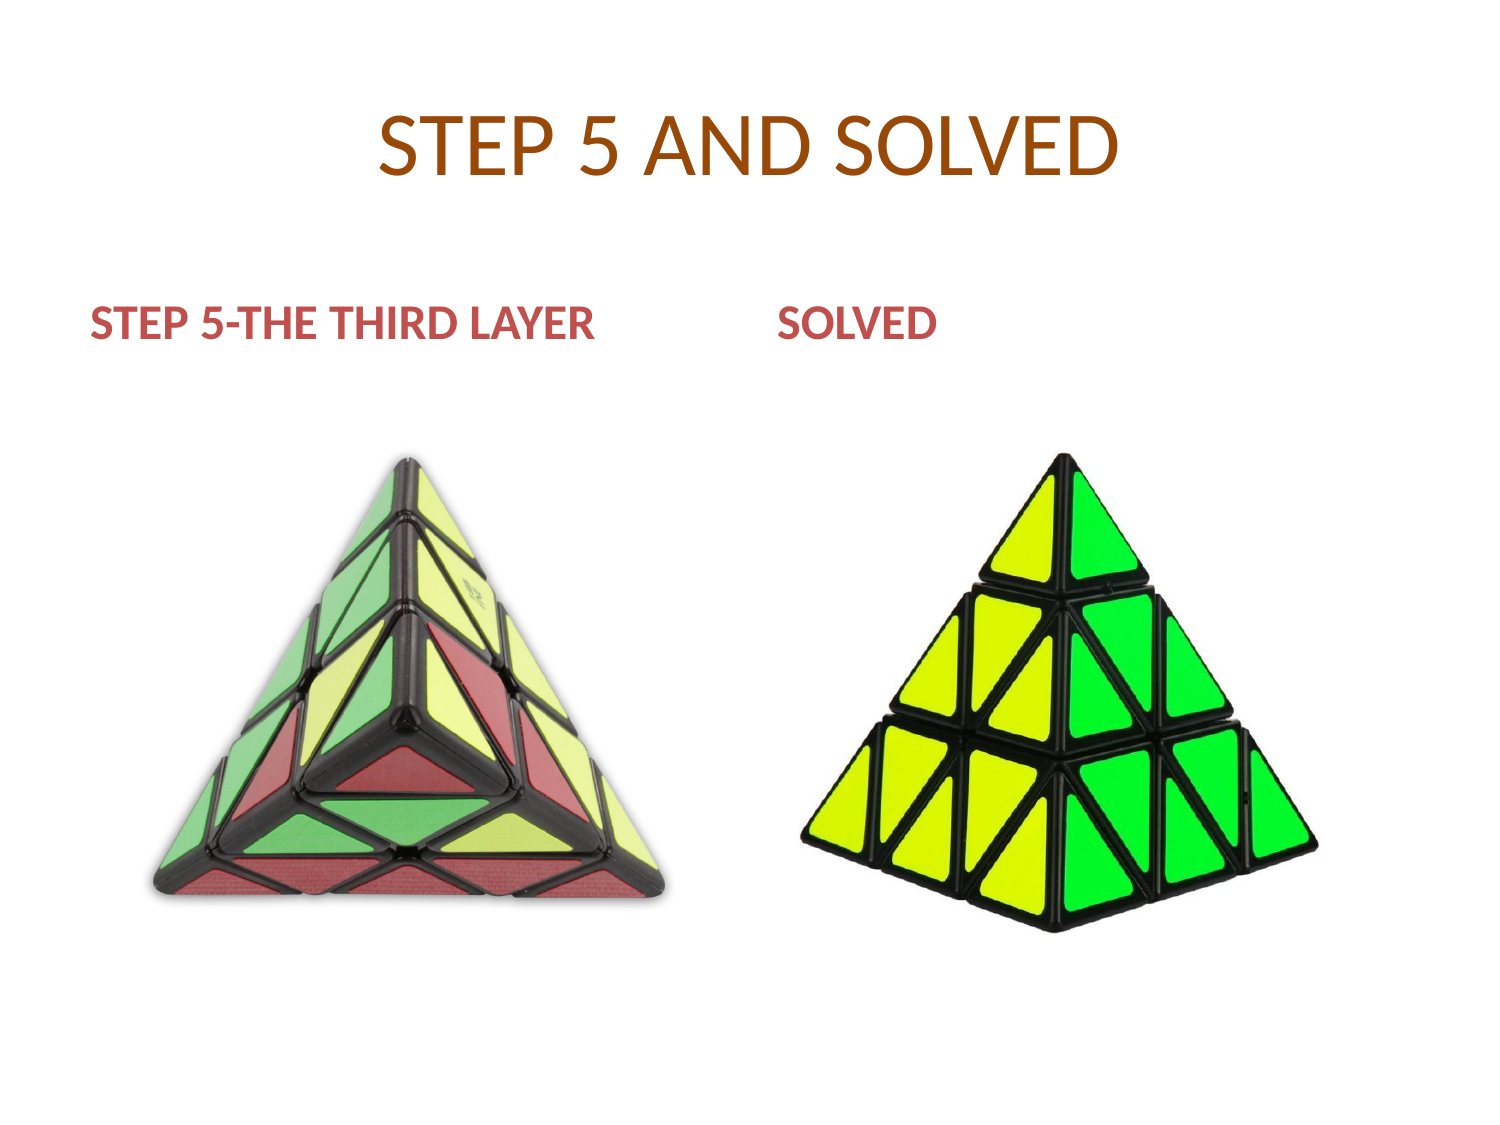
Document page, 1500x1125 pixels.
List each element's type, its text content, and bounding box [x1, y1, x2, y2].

list SOLVED [761, 251, 1425, 357]
list STEP 5-THE THIRD LAYER [75, 251, 738, 357]
title STEP 5 AND SOLVED [75, 45, 1425, 233]
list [74, 419, 738, 943]
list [785, 432, 1334, 953]
